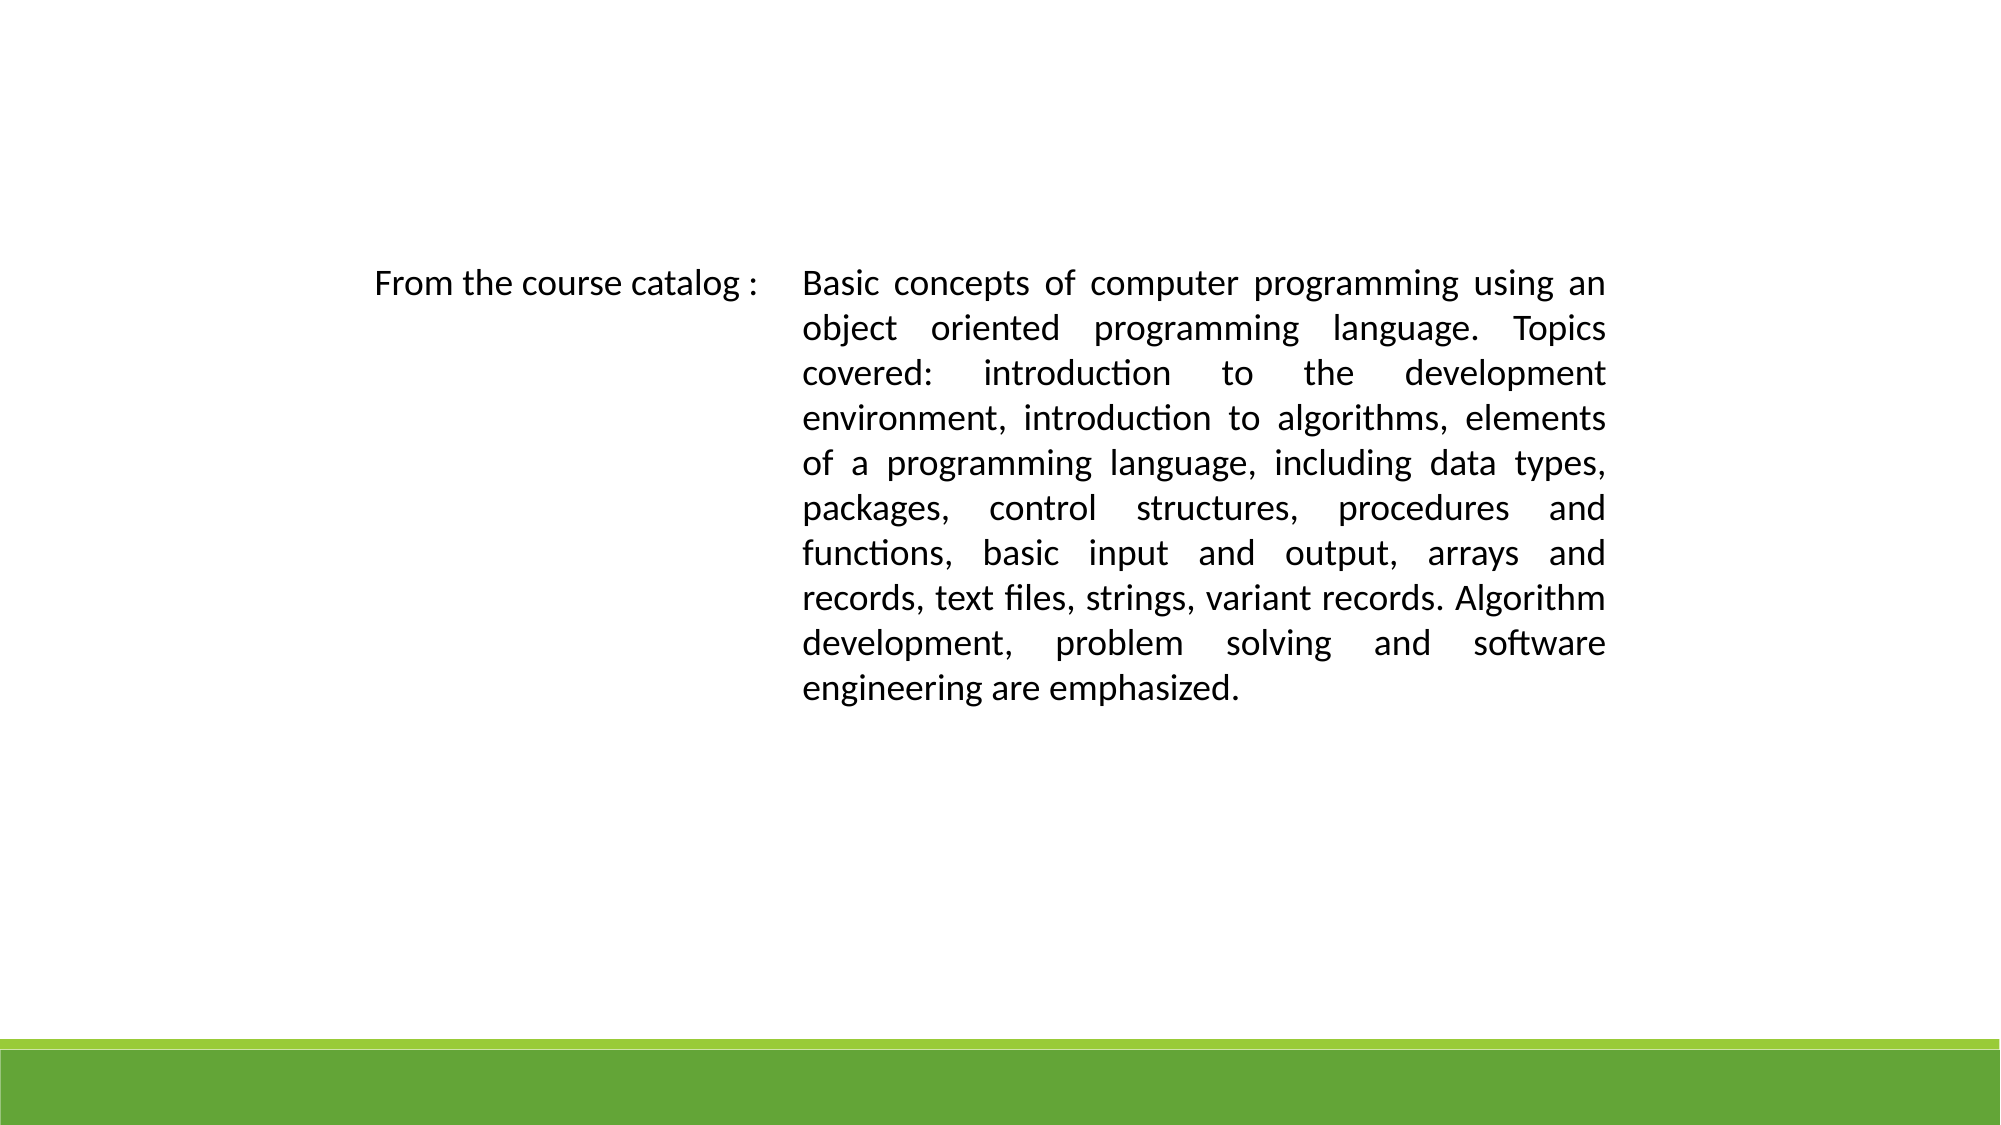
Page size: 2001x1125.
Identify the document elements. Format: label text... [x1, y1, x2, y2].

text_box From the course catalog : [359, 250, 897, 311]
text_box Basic concepts of computer programming using an object oriented programming language. Topics covered: introduction to the development environment, introduction to algorithms, elements of a programming language, including data types, packages, control structures, procedures and functions, basic input and output, arrays and records, text files, strings, variant records. Algorithm development, problem solving and software engineering are emphasized. [787, 250, 1623, 716]
